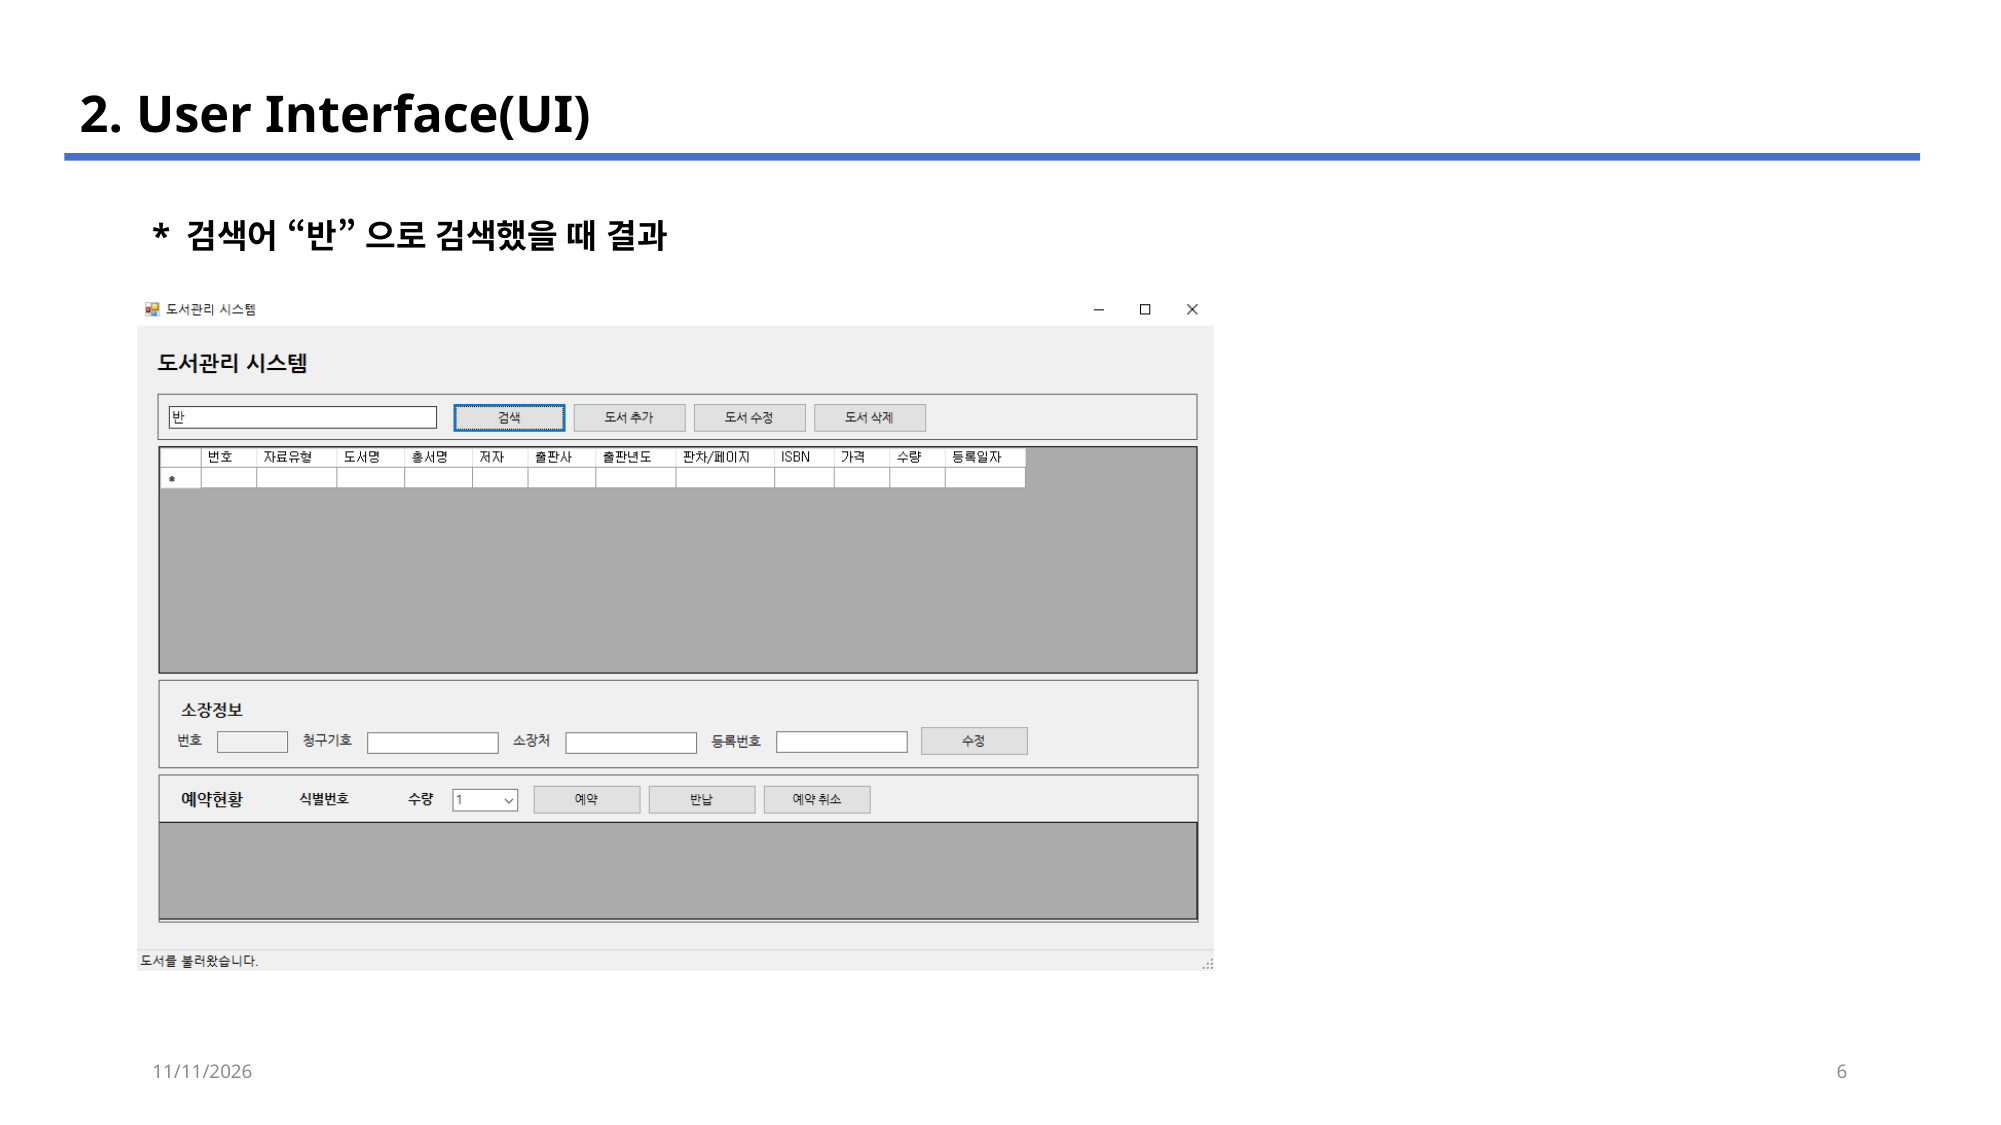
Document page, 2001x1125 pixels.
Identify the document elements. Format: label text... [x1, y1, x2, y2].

title 2. User Interface(UI) [64, 80, 1944, 151]
picture [137, 297, 1214, 971]
text_box * 검색어 “반” 으로 검색했을 때 결과 [137, 207, 791, 263]
slide_number 6 [1412, 1042, 1863, 1103]
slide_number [137, 1042, 588, 1103]
